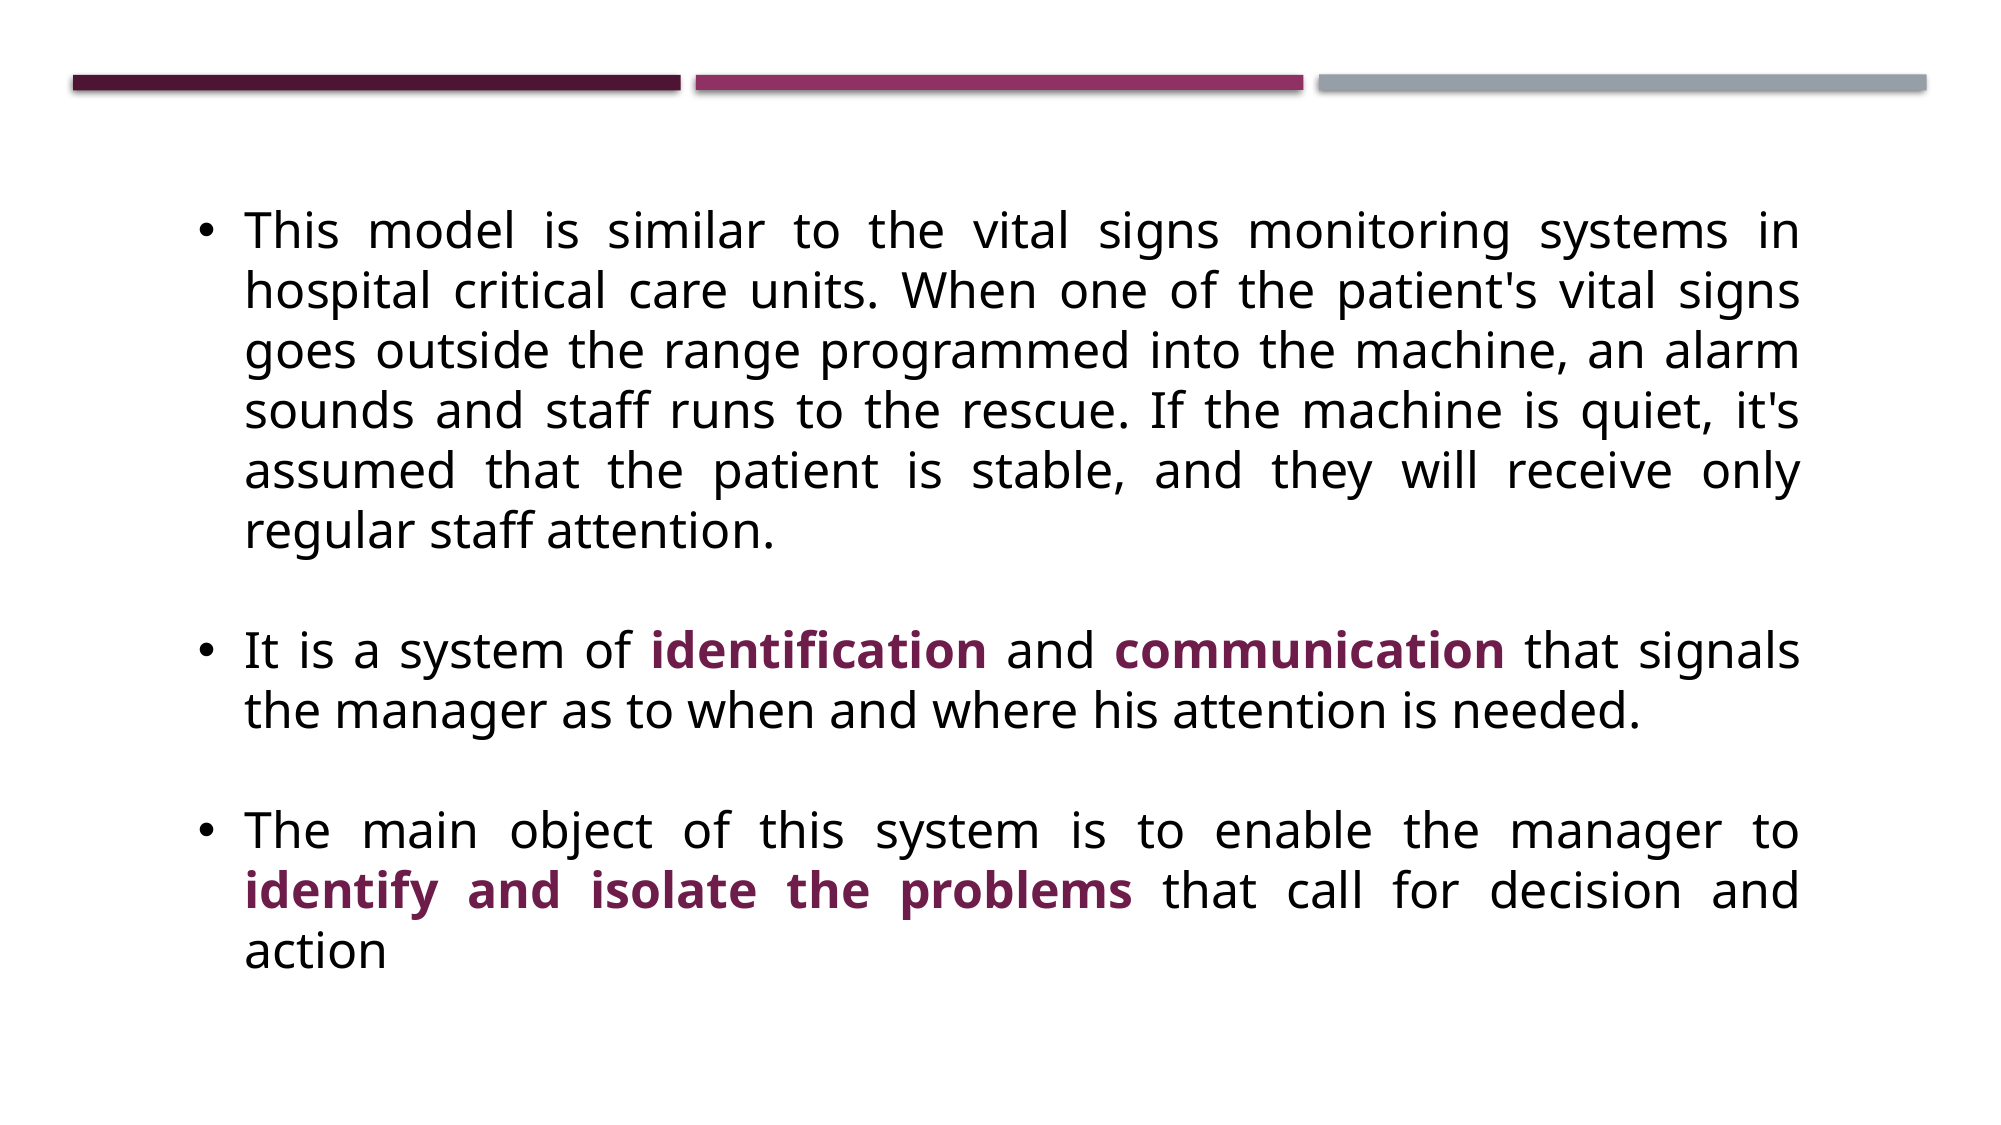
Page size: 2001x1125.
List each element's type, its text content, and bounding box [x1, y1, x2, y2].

text_box This model is similar to the vital signs monitoring systems in hospital critical care units. When one of the patient's vital signs goes outside the range programmed into the machine, an alarm sounds and staff runs to the rescue. If the machine is quiet, it's assumed that the patient is stable, and they will receive only regular staff attention. It is a system of identification and communication that signals the manager as to when and where his attention is needed. The main object of this system is to enable the manager to identify and isolate the problems that call for decision and action [183, 191, 1817, 987]
